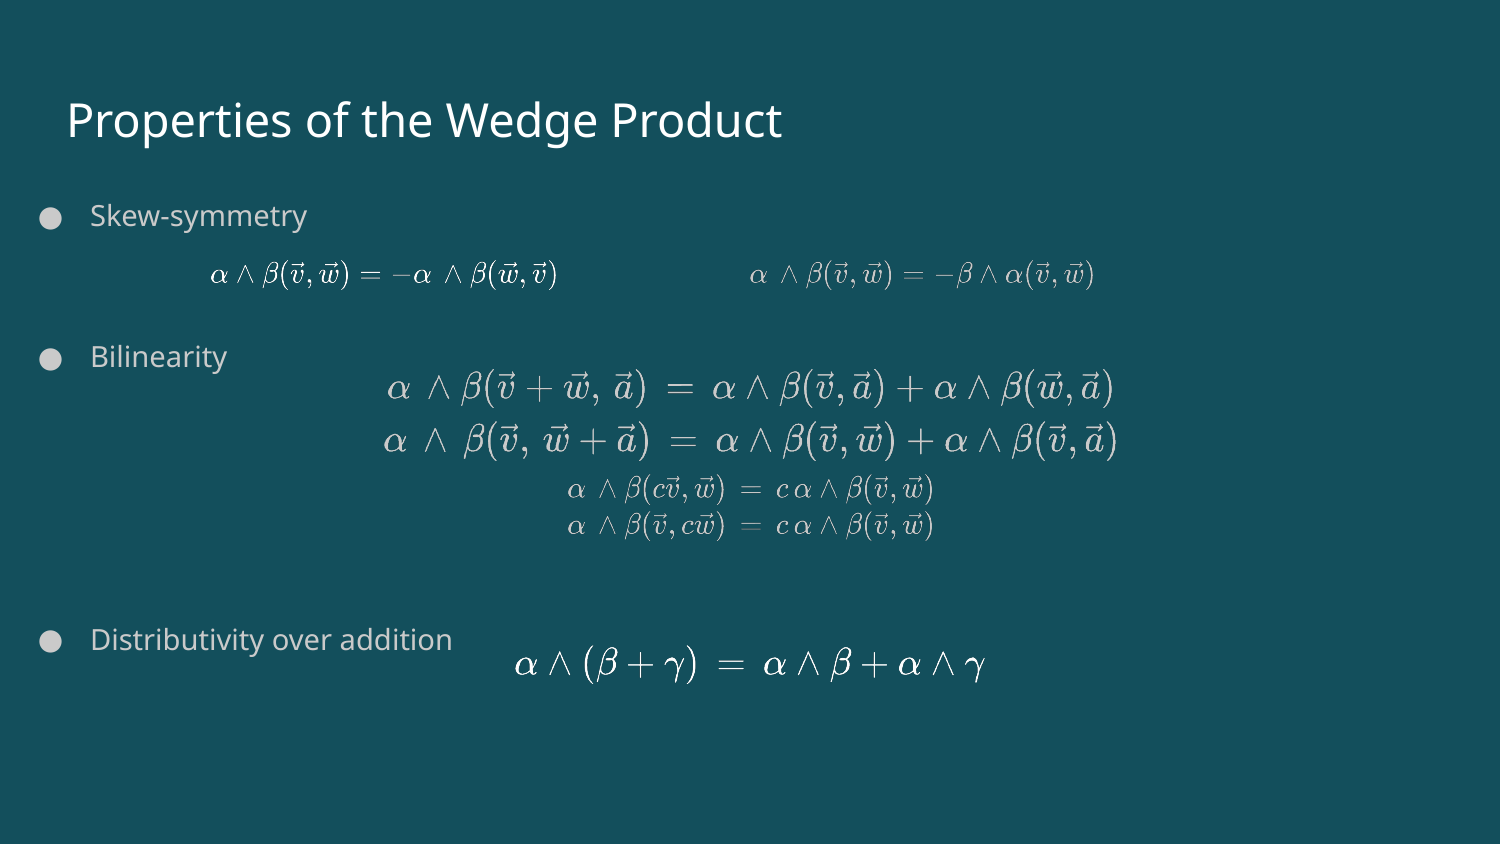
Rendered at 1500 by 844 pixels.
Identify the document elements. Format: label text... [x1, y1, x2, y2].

picture [515, 644, 985, 684]
picture [388, 368, 1112, 408]
picture [567, 510, 933, 542]
picture [567, 474, 933, 505]
picture [384, 421, 1116, 461]
title Properties of the Wedge Product [51, 72, 1449, 167]
picture [211, 260, 556, 291]
picture [749, 260, 1093, 291]
list Skew-symmetry Bilinearity Distributivity over addition [0, 174, 1500, 844]
